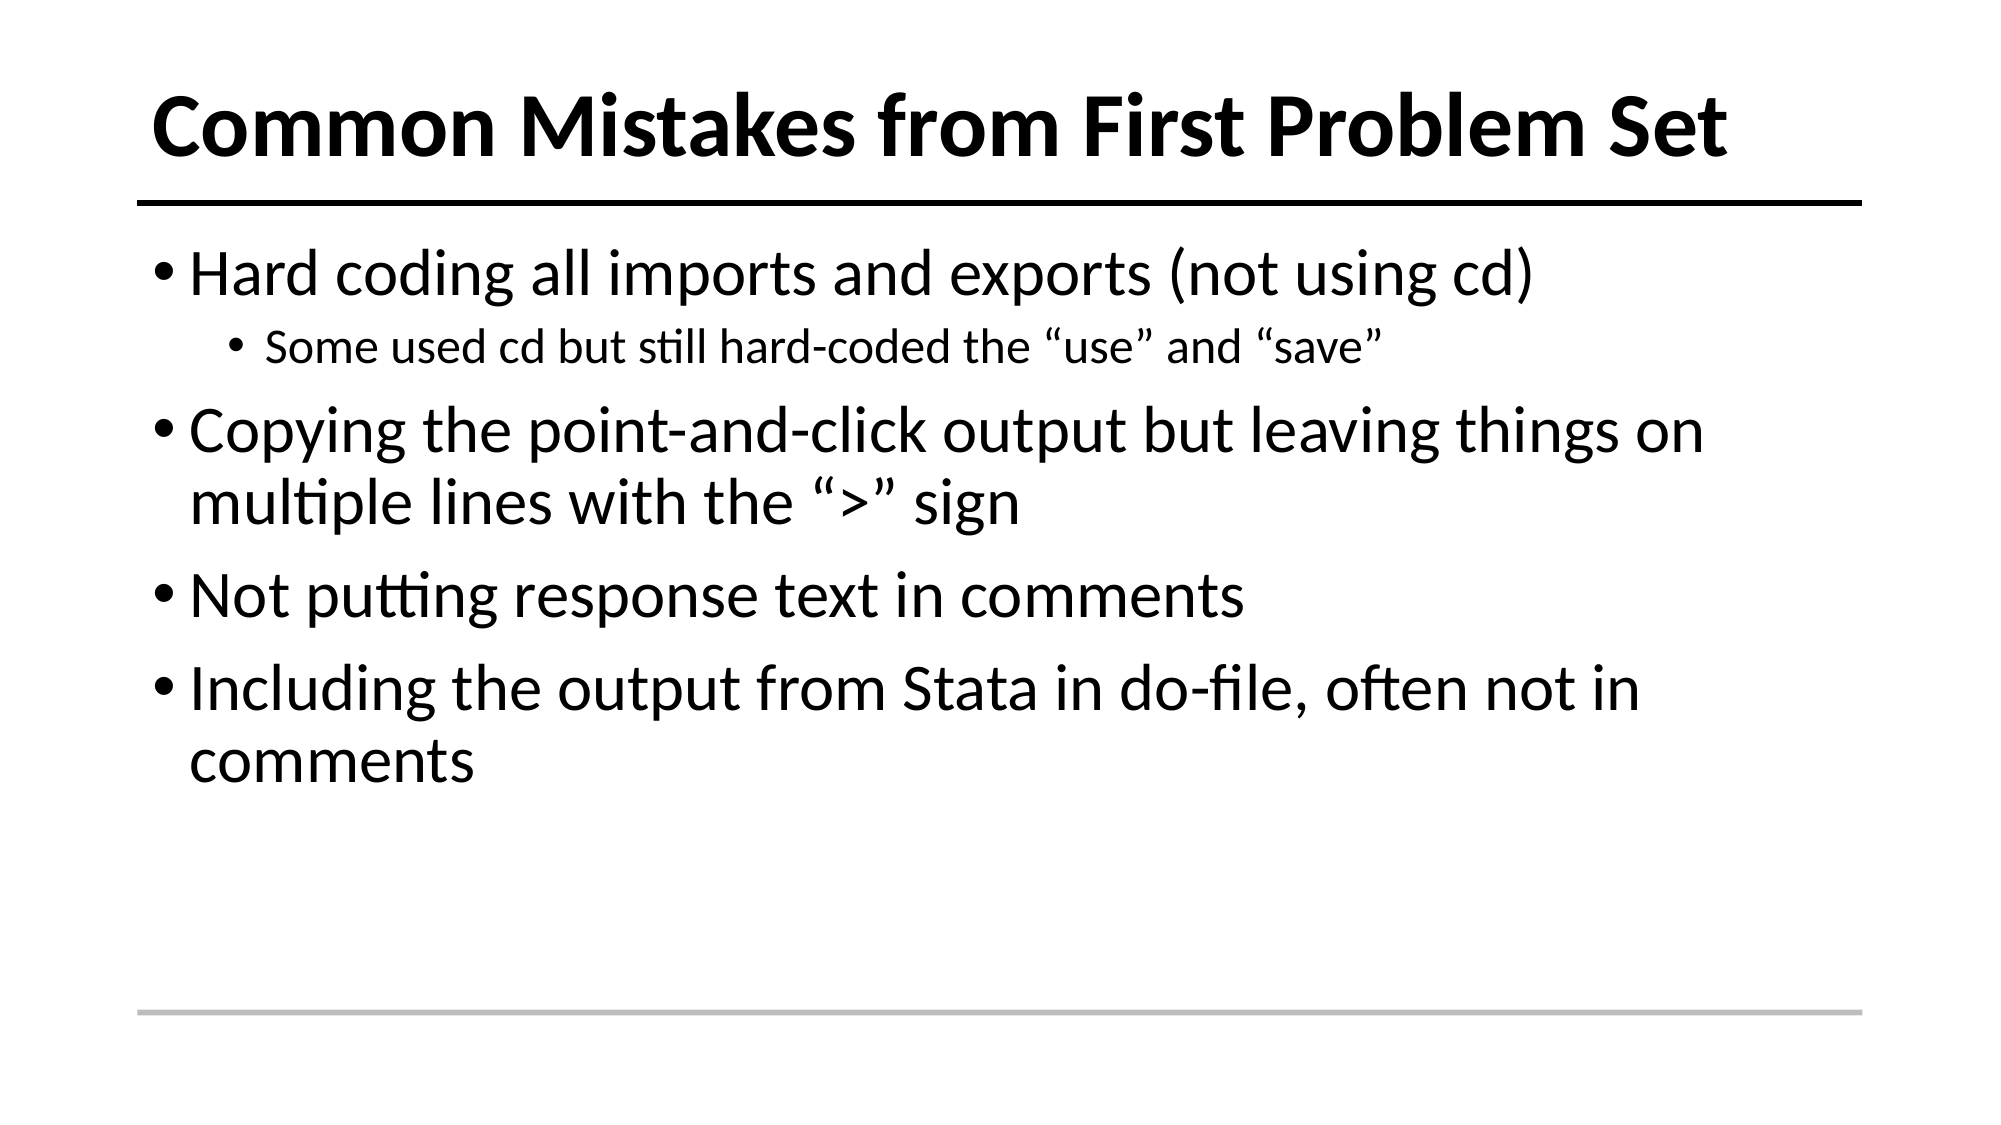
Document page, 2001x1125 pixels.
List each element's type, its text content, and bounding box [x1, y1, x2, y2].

title Common Mistakes from First Problem Set [134, 19, 1866, 234]
list Hard coding all imports and exports (not using cd) Some used cd but still hard-coded the “use” and “save” Copying the point-and-click output but leaving things on multiple lines with the “>” sign Not putting response text in comments Including the output from Stata in do-file, often not in comments [137, 230, 1863, 998]
